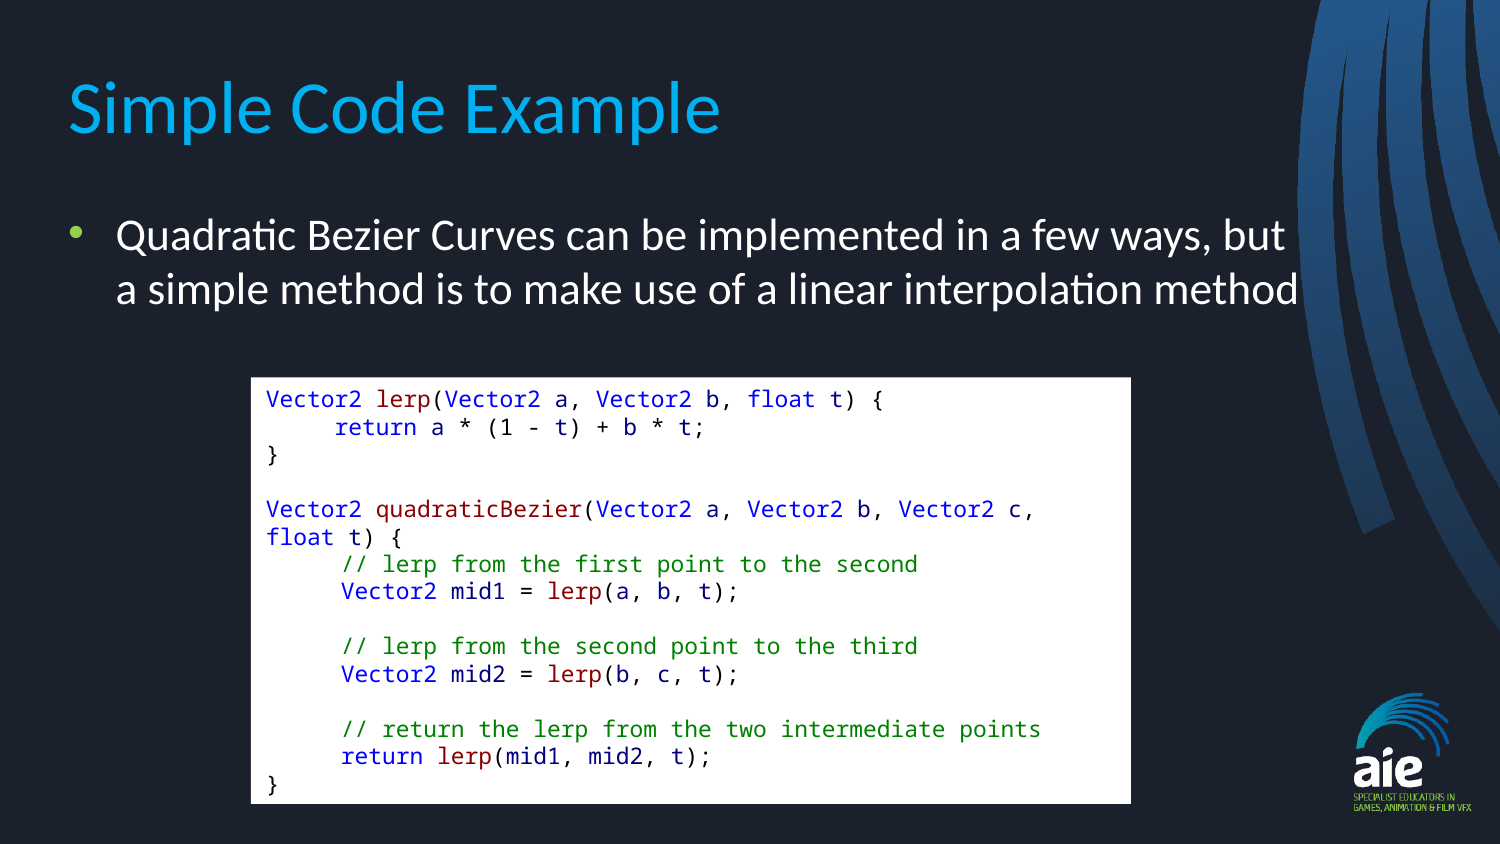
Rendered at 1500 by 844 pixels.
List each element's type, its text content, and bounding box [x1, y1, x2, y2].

title Simple Code Example [53, 33, 1425, 175]
list Quadratic Bezier Curves can be implemented in a few ways, but a simple method is to make use of a linear interpolation method [53, 197, 1329, 378]
text_box Vector2 lerp(Vector2 a, Vector2 b, float t) { return a * (1 - t) + b * t; } Vector2 quadraticBezier(Vector2 a, Vector2 b, Vector2 c, float t) { // lerp from the first point to the second Vector2 mid1 = lerp(a, b, t); // lerp from the second point to the third Vector2 mid2 = lerp(b, c, t); // return the lerp from the two intermediate points return lerp(mid1, mid2, t); } [250, 377, 1131, 804]
picture [0, 0, 1500, 844]
